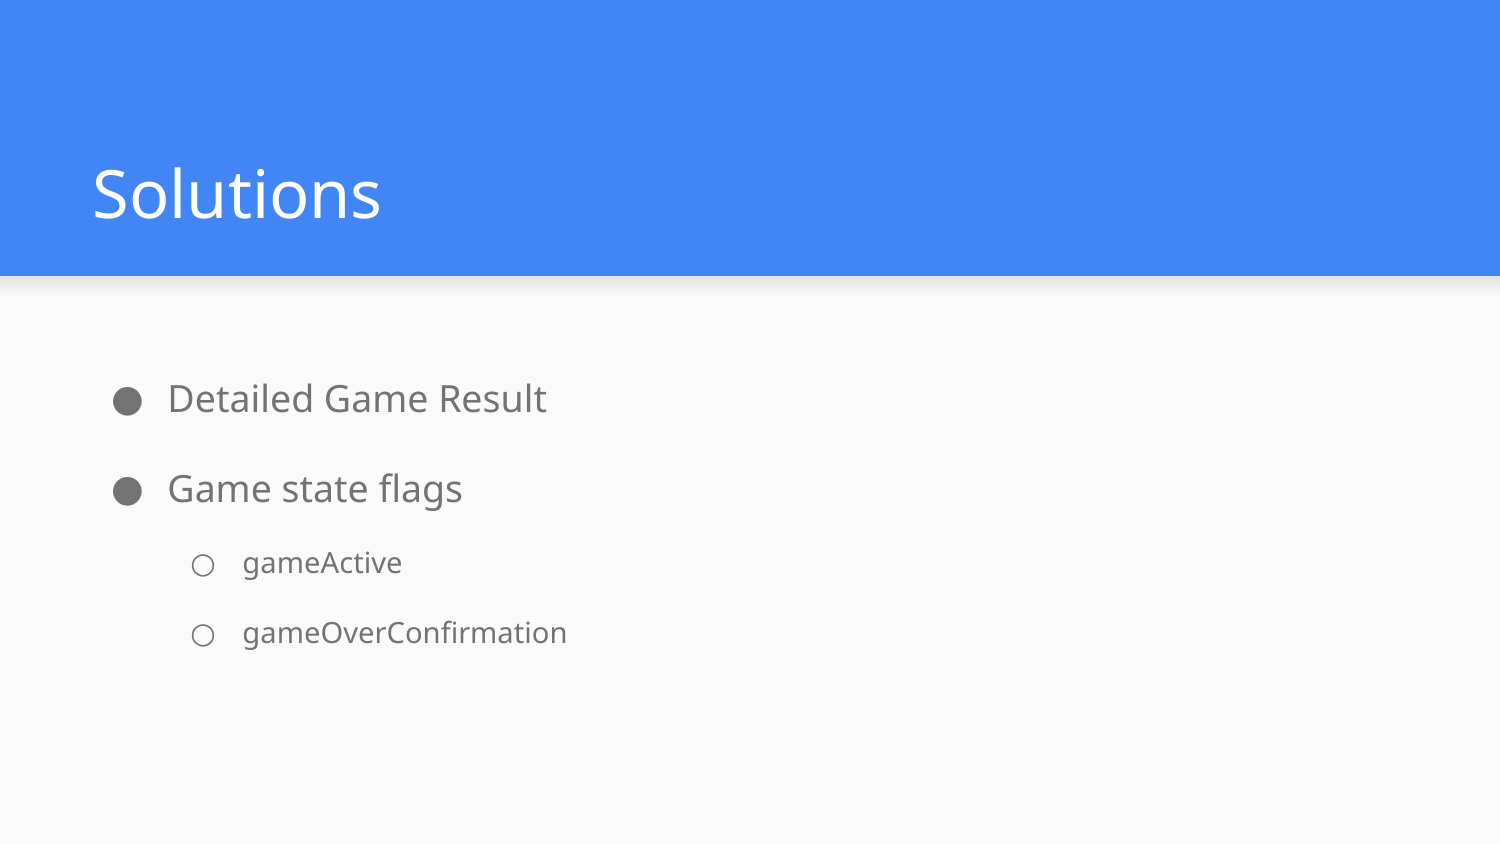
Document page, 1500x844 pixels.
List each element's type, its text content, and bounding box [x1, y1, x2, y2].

list Detailed Game Result Game state flags gameActive gameOverConfirmation [77, 314, 1427, 760]
title Solutions [77, 121, 1427, 248]
